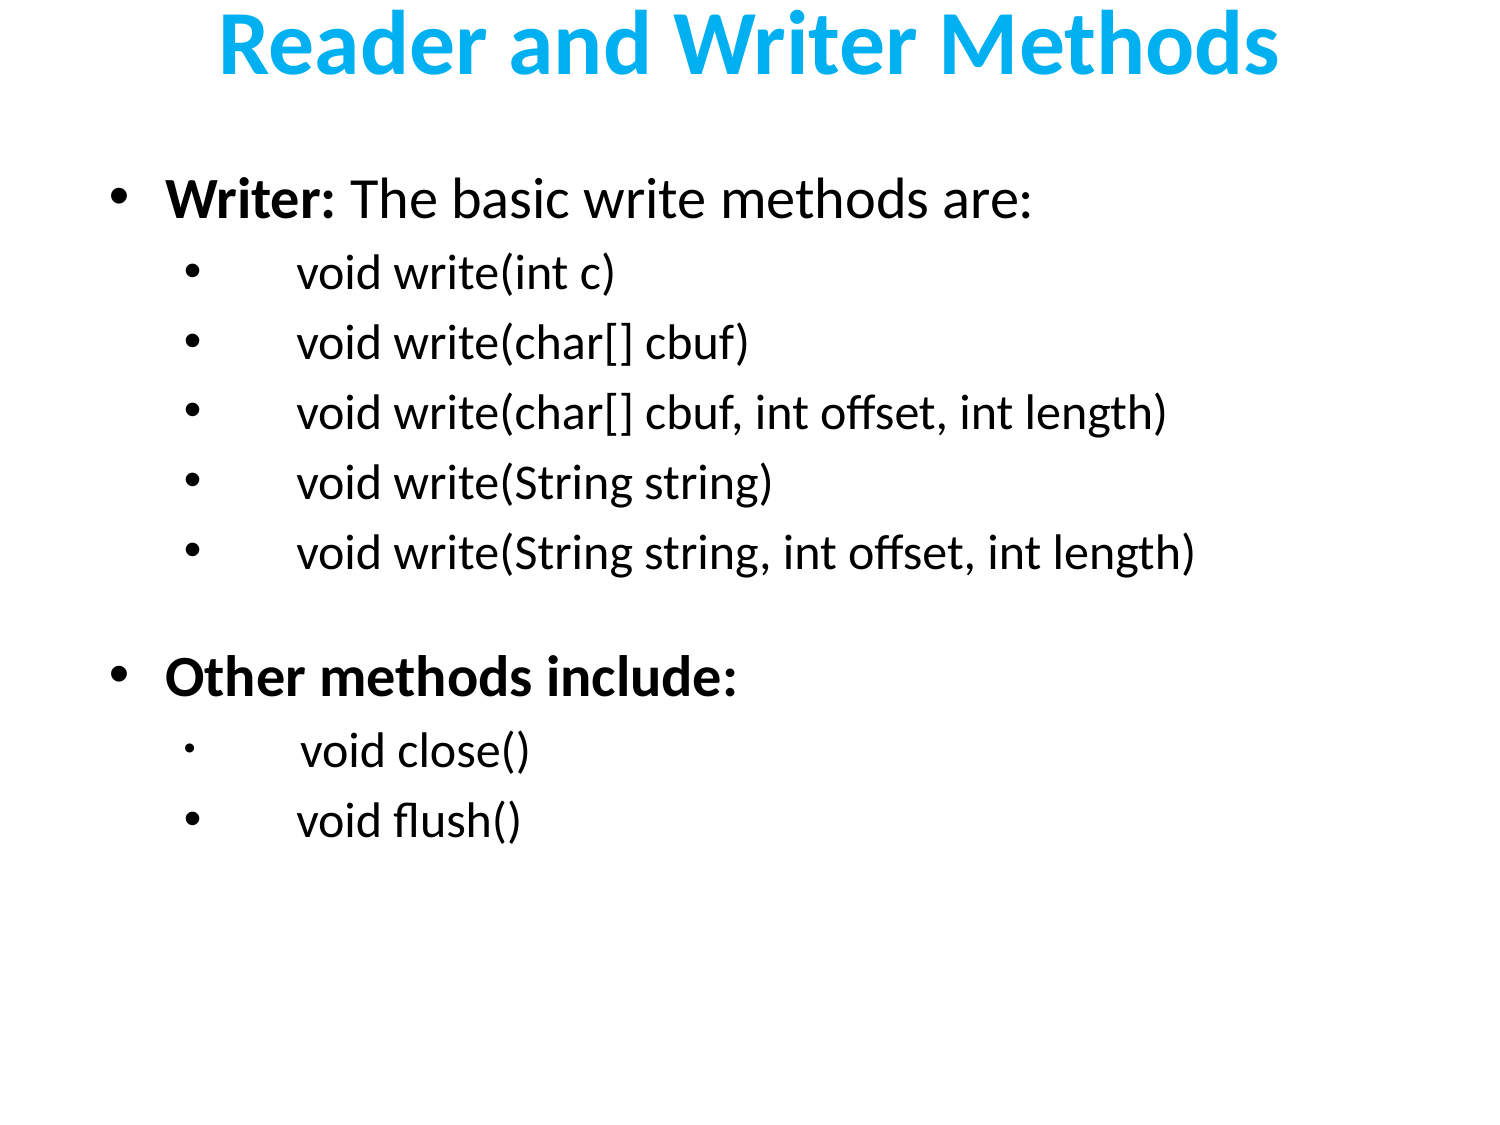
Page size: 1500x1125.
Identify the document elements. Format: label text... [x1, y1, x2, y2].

title Reader and Writer Methods [74, 44, 1426, 141]
text_box Writer: The basic write methods are: void write(int c) void write(char[] cbuf) void write(char[] cbuf, int offset, int length) void write(String string) void write(String string, int offset, int length) Other methods include: void close() void flush() [93, 152, 1393, 733]
